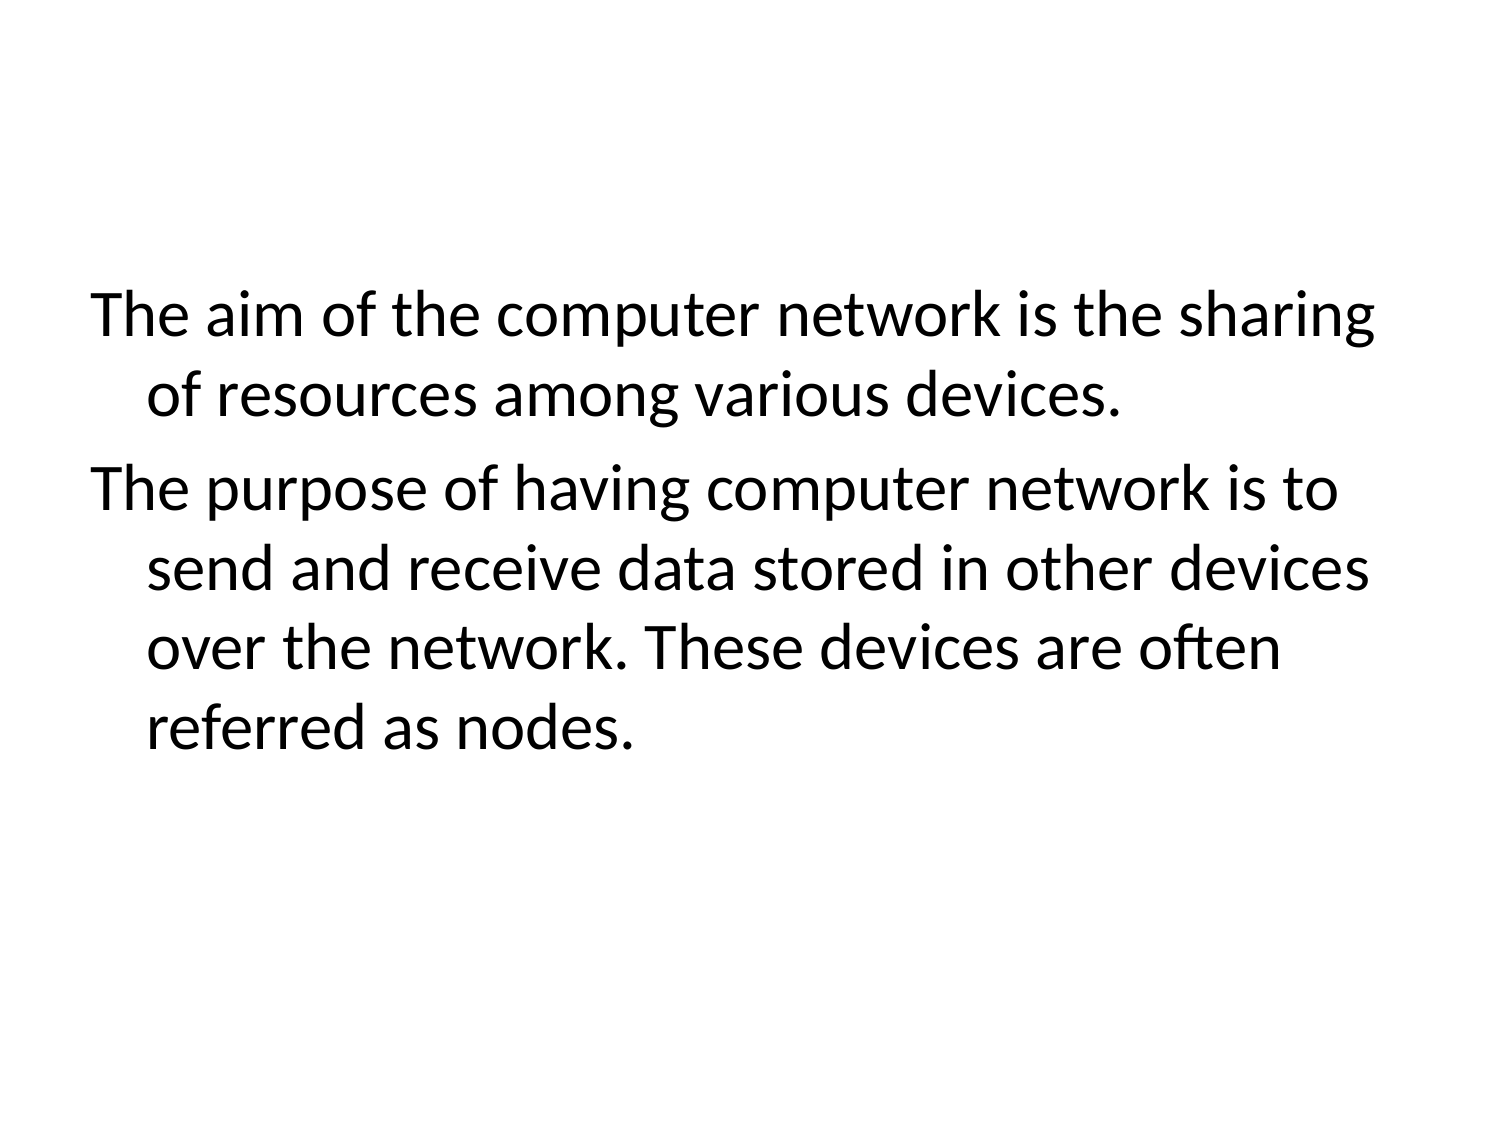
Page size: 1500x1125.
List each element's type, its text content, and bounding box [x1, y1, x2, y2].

list The aim of the computer network is the sharing of resources among various devices. The purpose of having computer network is to send and receive data stored in other devices over the network. These devices are often referred as nodes. [75, 262, 1425, 1005]
